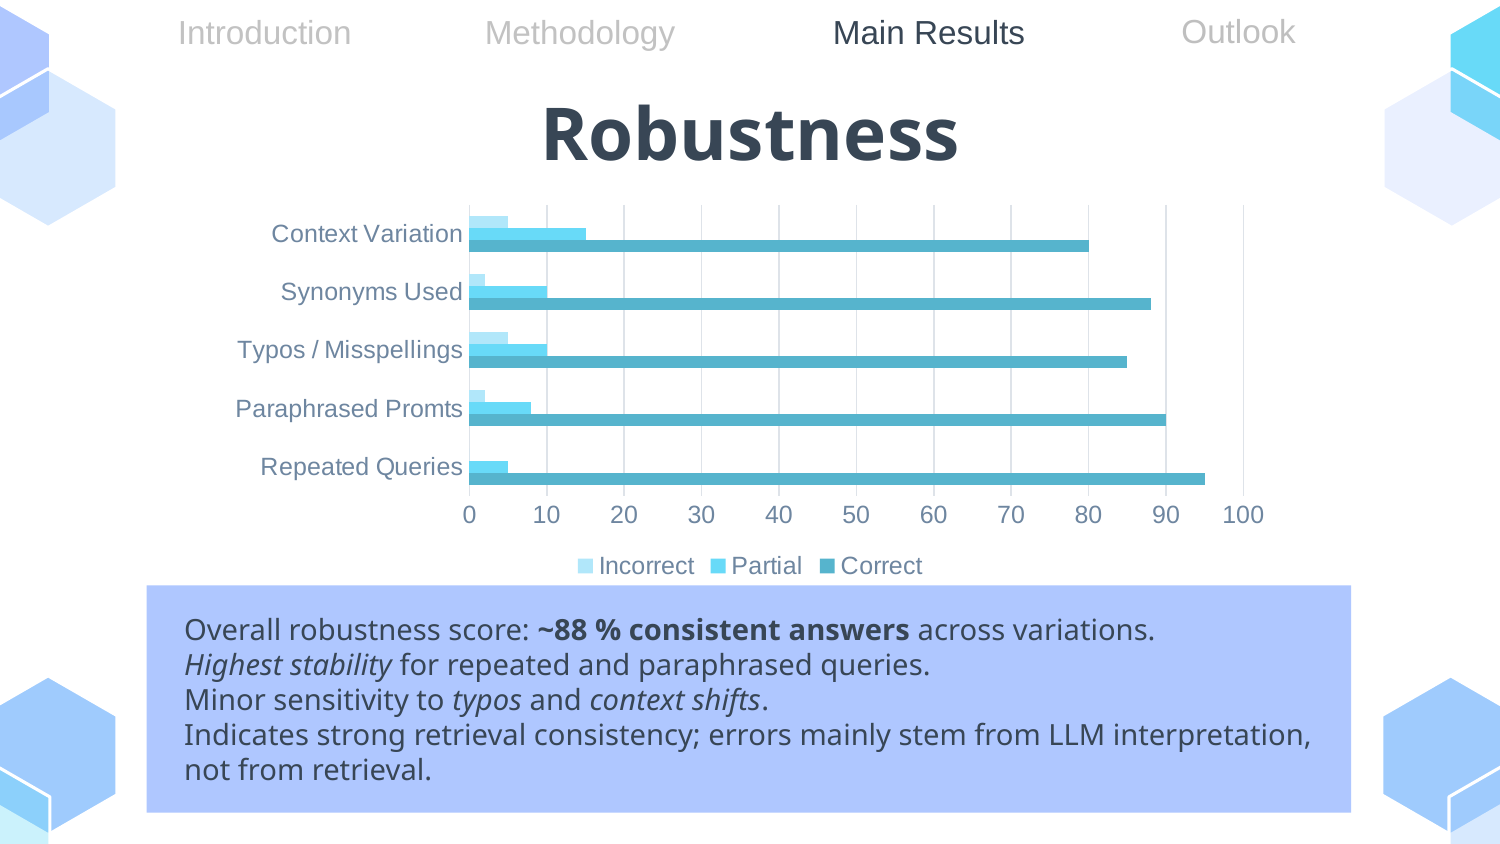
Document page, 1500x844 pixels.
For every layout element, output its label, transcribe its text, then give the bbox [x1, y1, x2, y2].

text_box Main Results [817, 3, 1064, 59]
text_box Introduction [162, 3, 380, 59]
text_box Overall robustness score: ~88 % consistent answers across variations. Highest stability for repeated and paraphrased queries. Minor sensitivity to typos and context shifts. Indicates strong retrieval consistency; errors mainly stem from LLM interpretation, not from retrieval. [144, 583, 1353, 815]
chart [213, 196, 1287, 586]
title Robustness [118, 72, 1382, 167]
text_box Outlook [1166, 3, 1360, 58]
text_box Methodology [469, 3, 706, 59]
